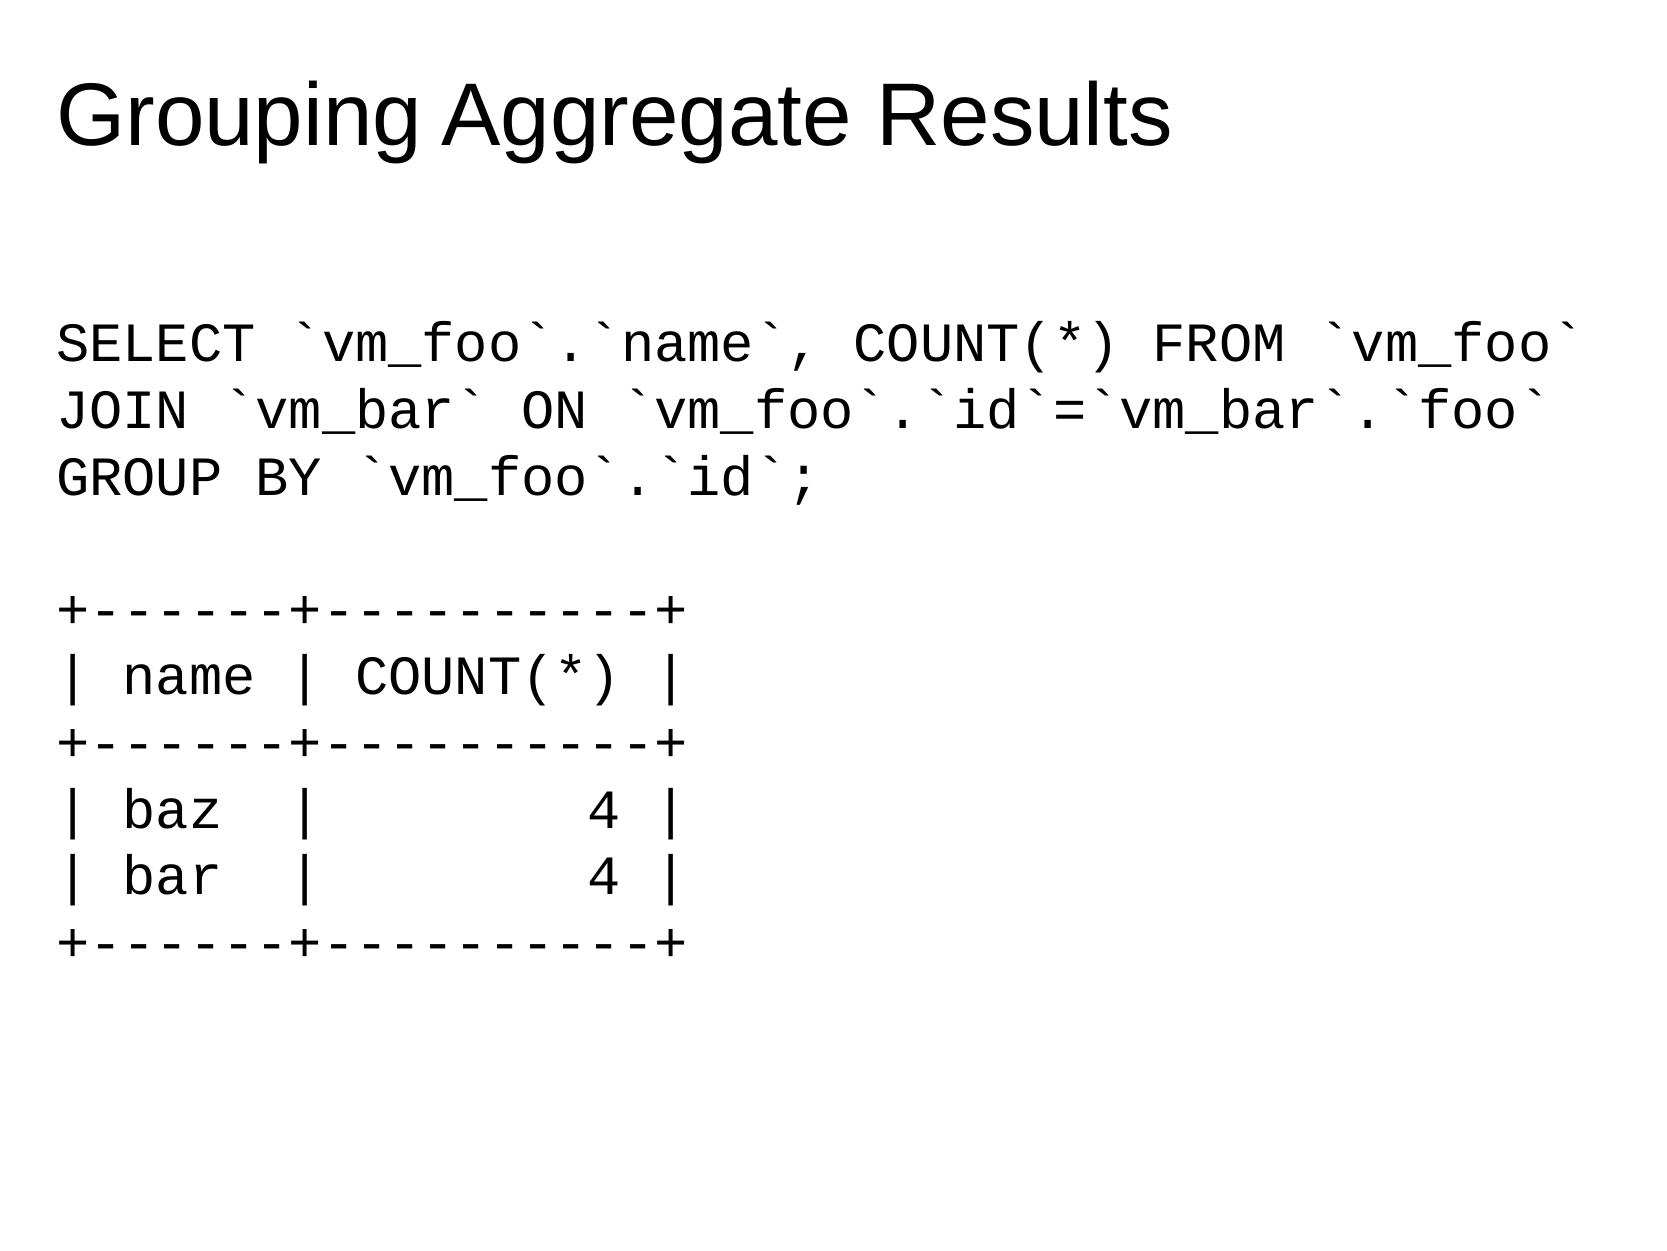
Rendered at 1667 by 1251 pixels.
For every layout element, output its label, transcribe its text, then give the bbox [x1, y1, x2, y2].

title Grouping Aggregate Results [50, 50, 1630, 213]
list SELECT `vm_foo`.`name`, COUNT(*) FROM `vm_foo` JOIN `vm_bar` ON `vm_foo`.`id`=`vm_bar`.`foo` GROUP BY `vm_foo`.`id`; +------+----------+ | name | COUNT(*) | +------+----------+ | baz | 4 | | bar | 4 | +------+----------+ [50, 300, 1630, 1213]
